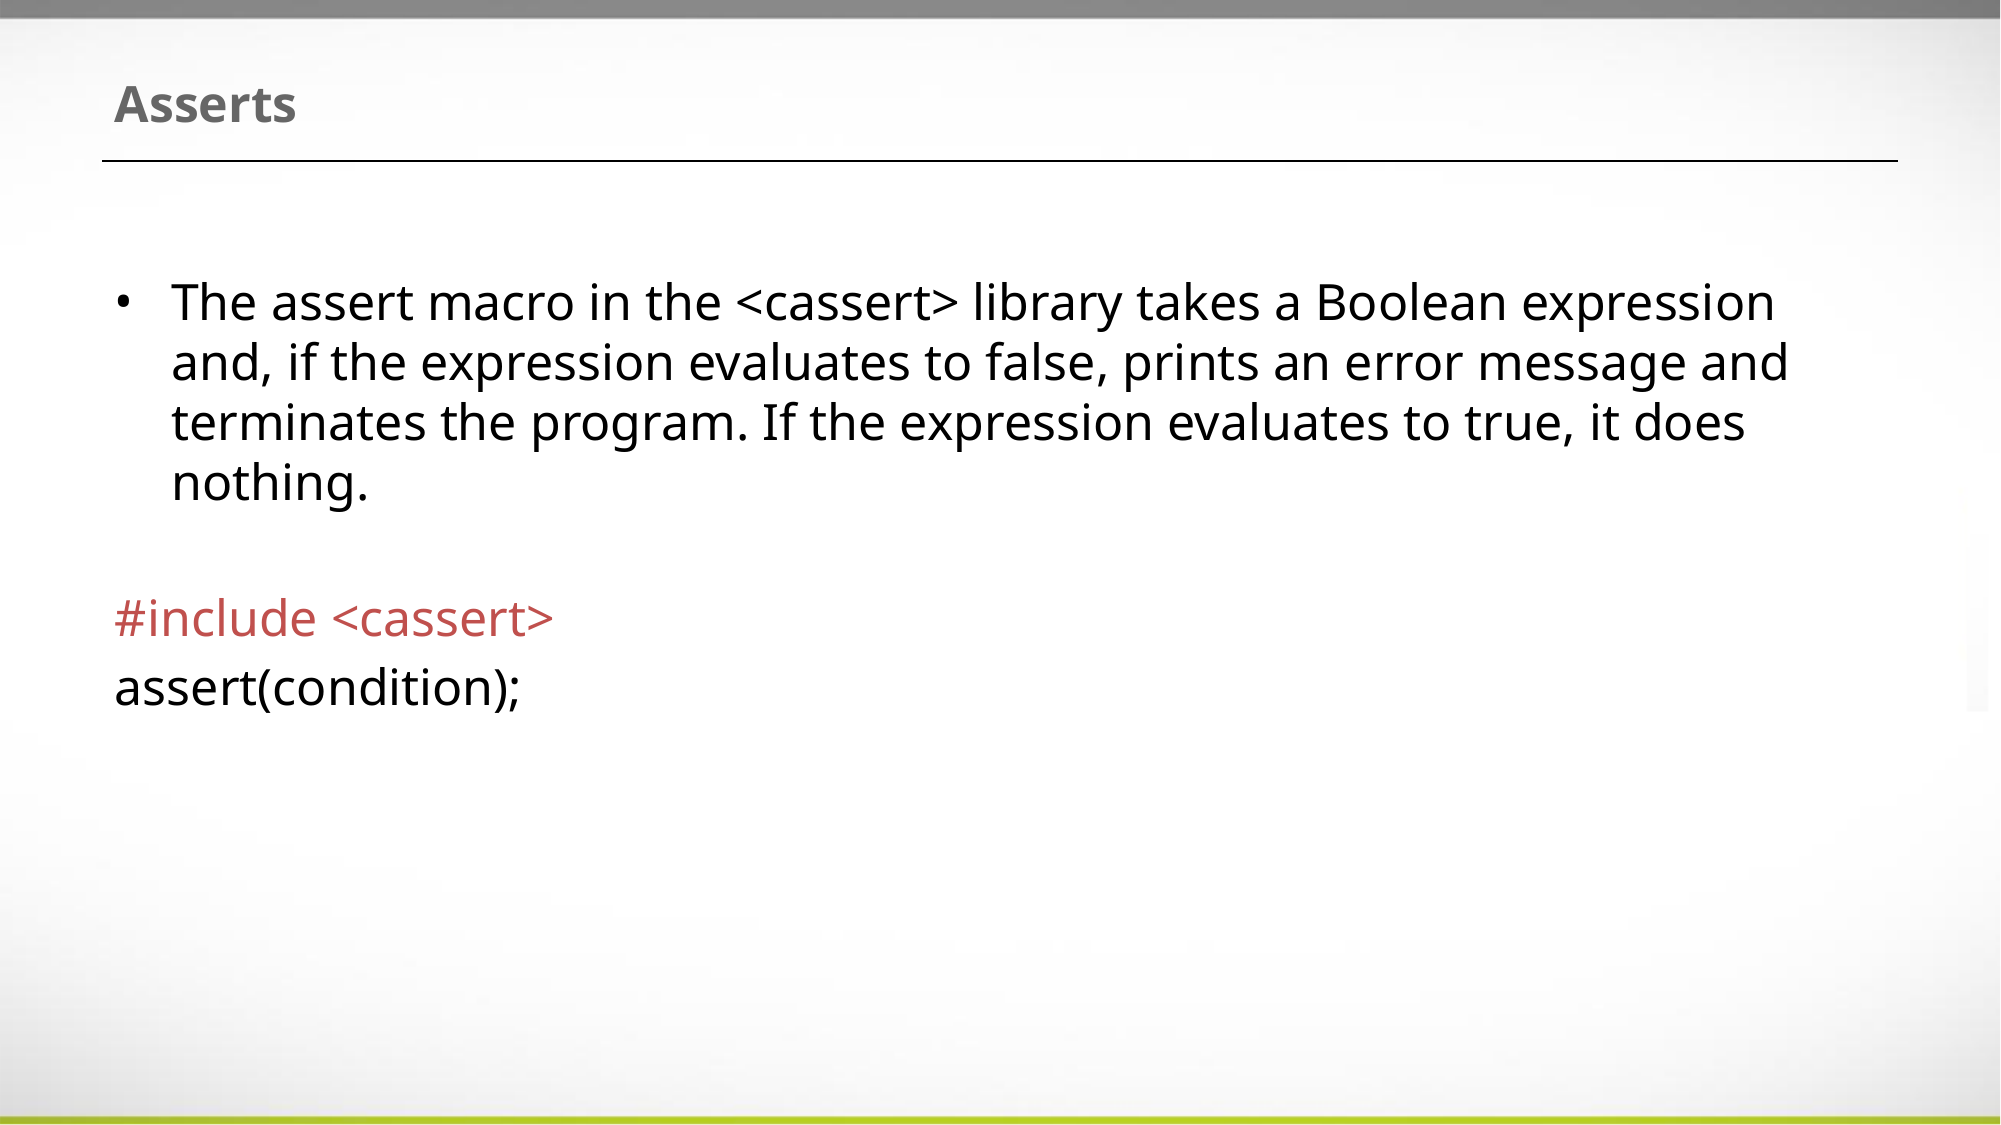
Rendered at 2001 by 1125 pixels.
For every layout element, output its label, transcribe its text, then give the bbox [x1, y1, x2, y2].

list The assert macro in the <cassert> library takes a Boolean expression and, if the expression evaluates to false, prints an error message and terminates the program. If the expression evaluates to true, it does nothing. #include <cassert> assert(condition); [99, 262, 1900, 1005]
title Asserts [99, 45, 1900, 161]
picture [0, 0, 2001, 1125]
